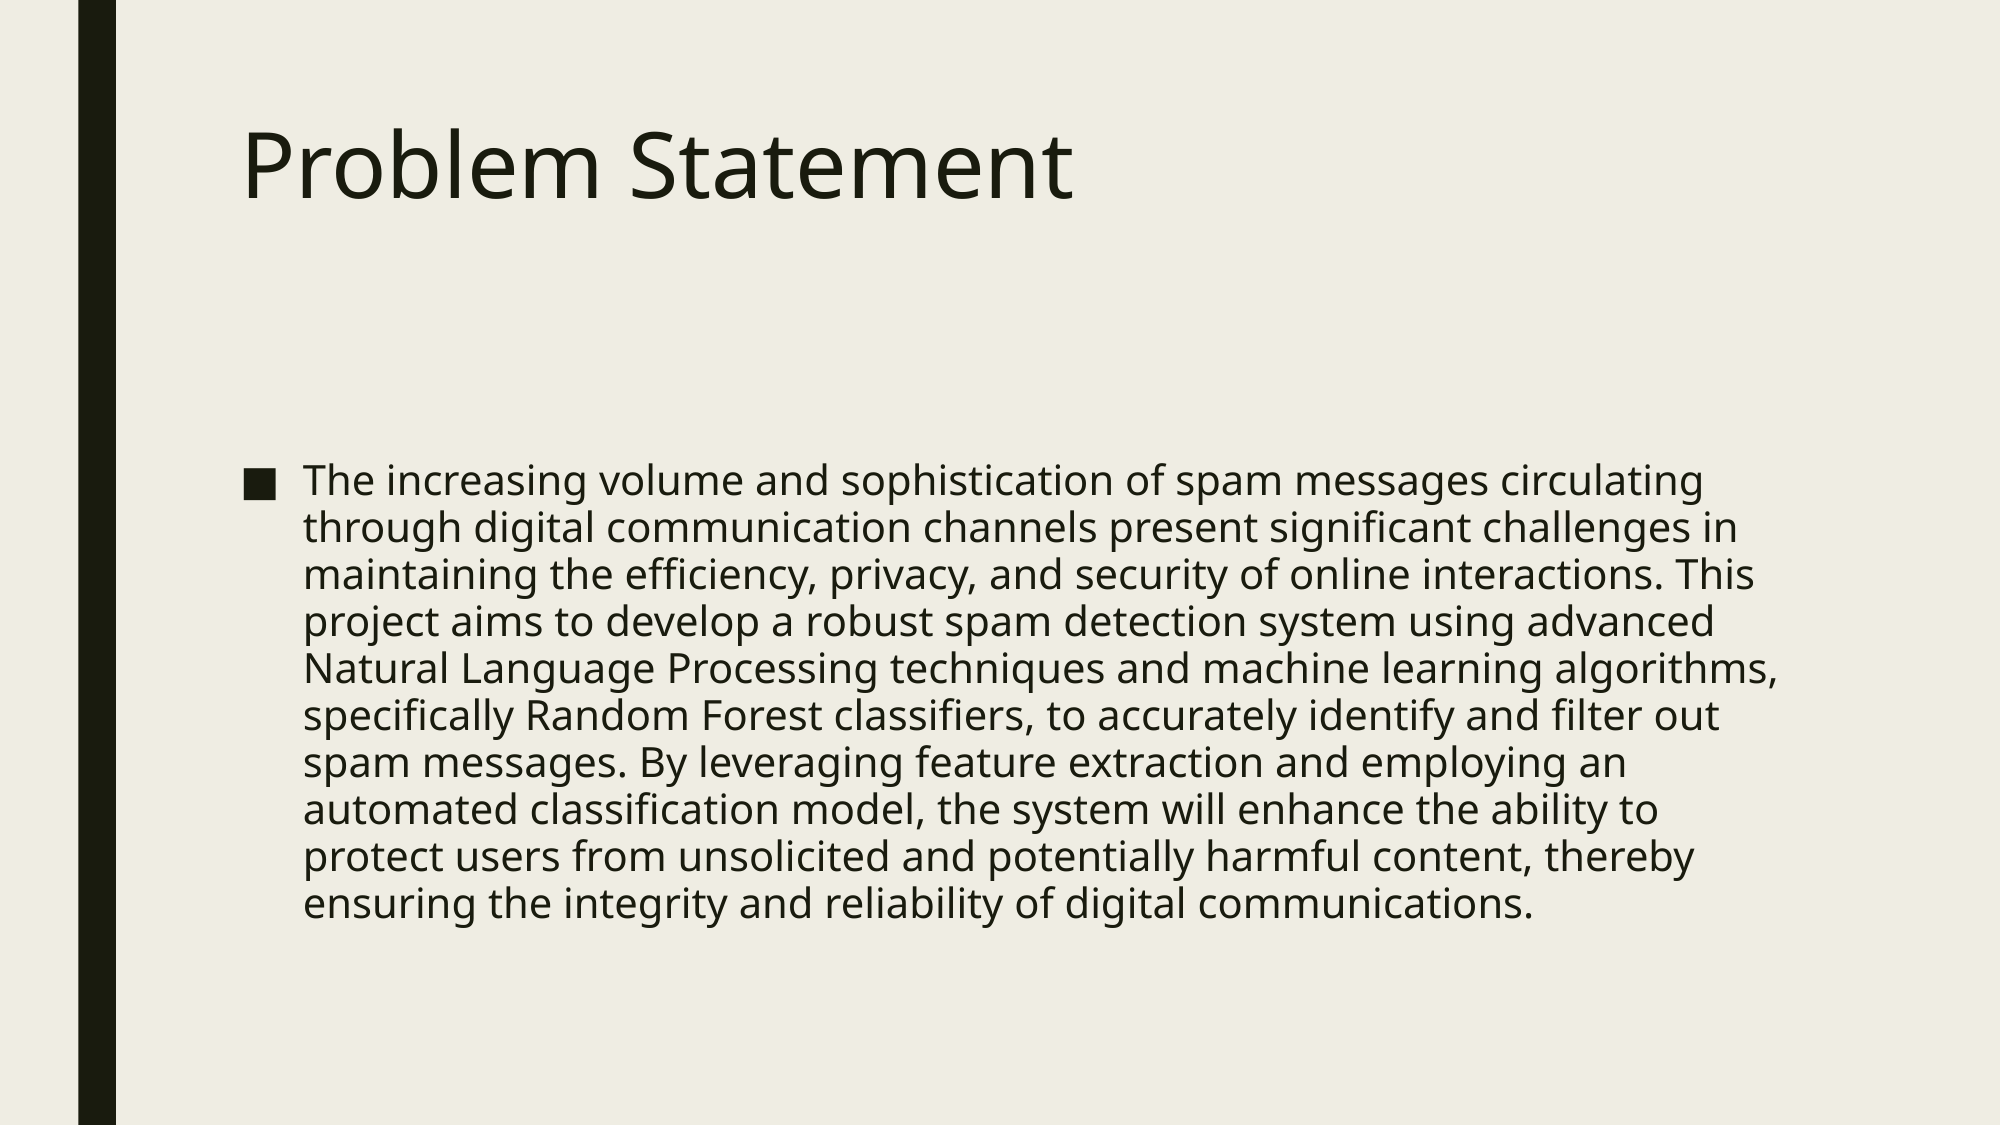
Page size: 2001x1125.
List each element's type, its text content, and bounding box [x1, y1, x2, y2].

list The increasing volume and sophistication of spam messages circulating through digital communication channels present significant challenges in maintaining the efficiency, privacy, and security of online interactions. This project aims to develop a robust spam detection system using advanced Natural Language Processing techniques and machine learning algorithms, specifically Random Forest classifiers, to accurately identify and filter out spam messages. By leveraging feature extraction and employing an automated classification model, the system will enhance the ability to protect users from unsolicited and potentially harmful content, thereby ensuring the integrity and reliability of digital communications. [225, 375, 1800, 963]
title Problem Statement [225, 112, 1800, 357]
